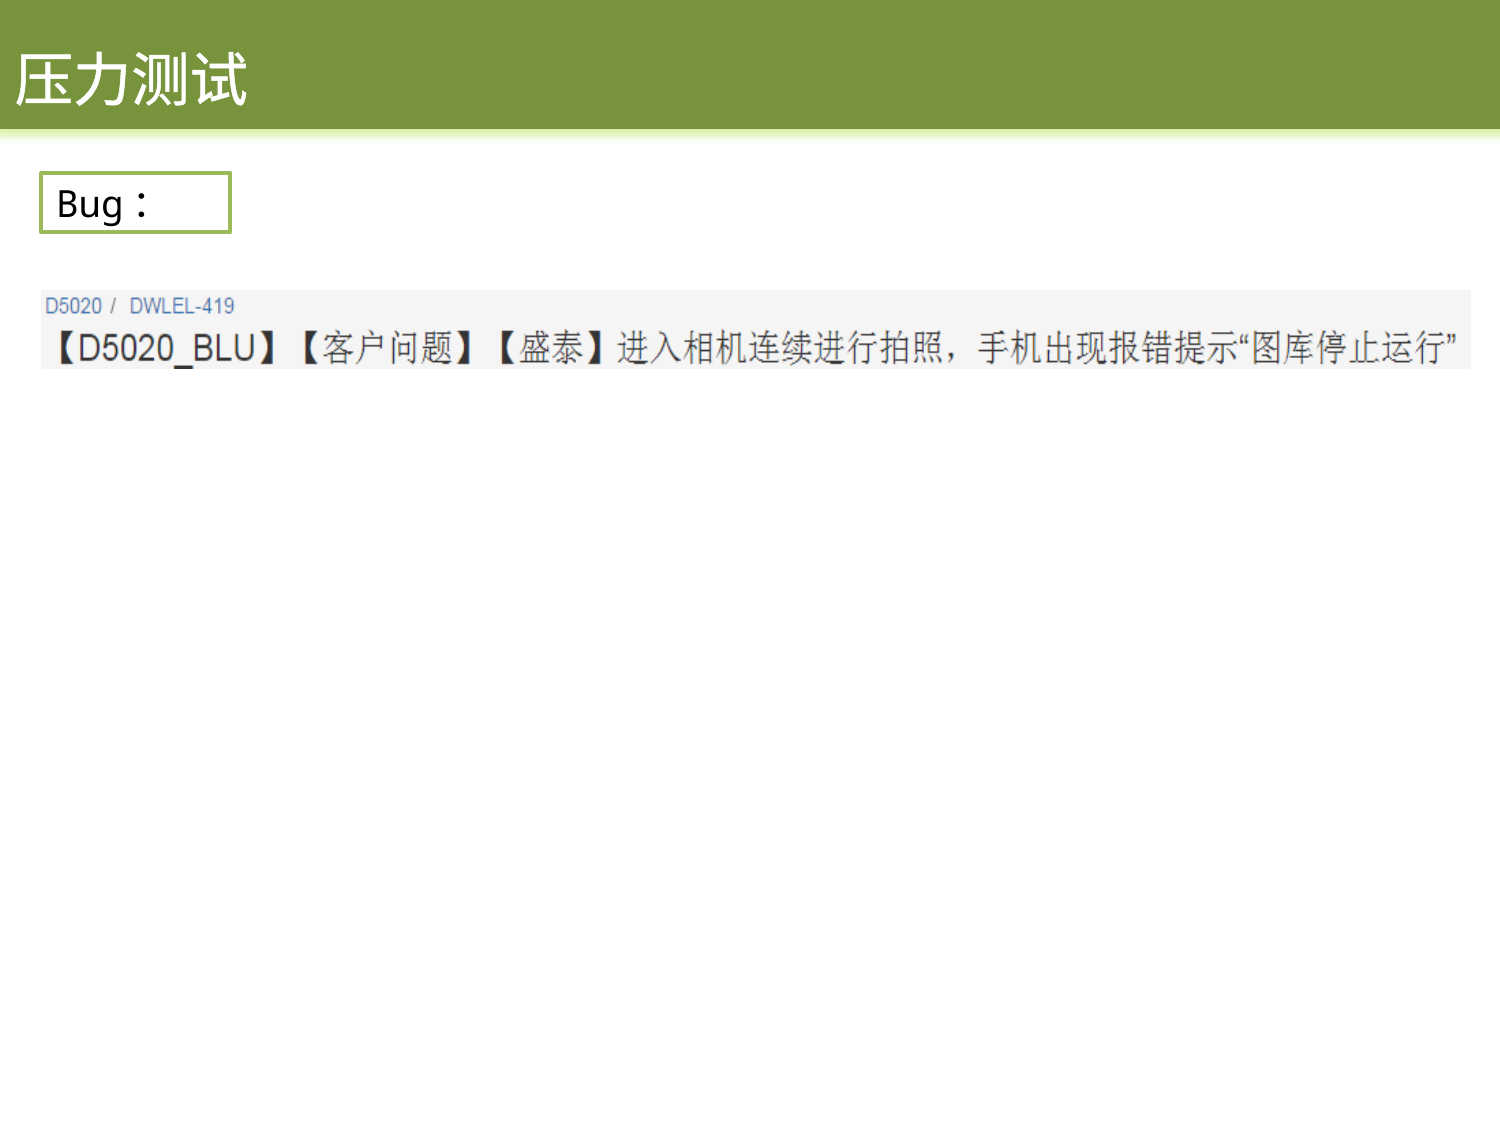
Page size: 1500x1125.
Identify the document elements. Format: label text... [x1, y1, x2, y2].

picture [41, 290, 1471, 370]
text_box Bug： [39, 171, 232, 234]
text_box [0, 0, 1500, 131]
text_box 压力测试 [0, 35, 282, 120]
